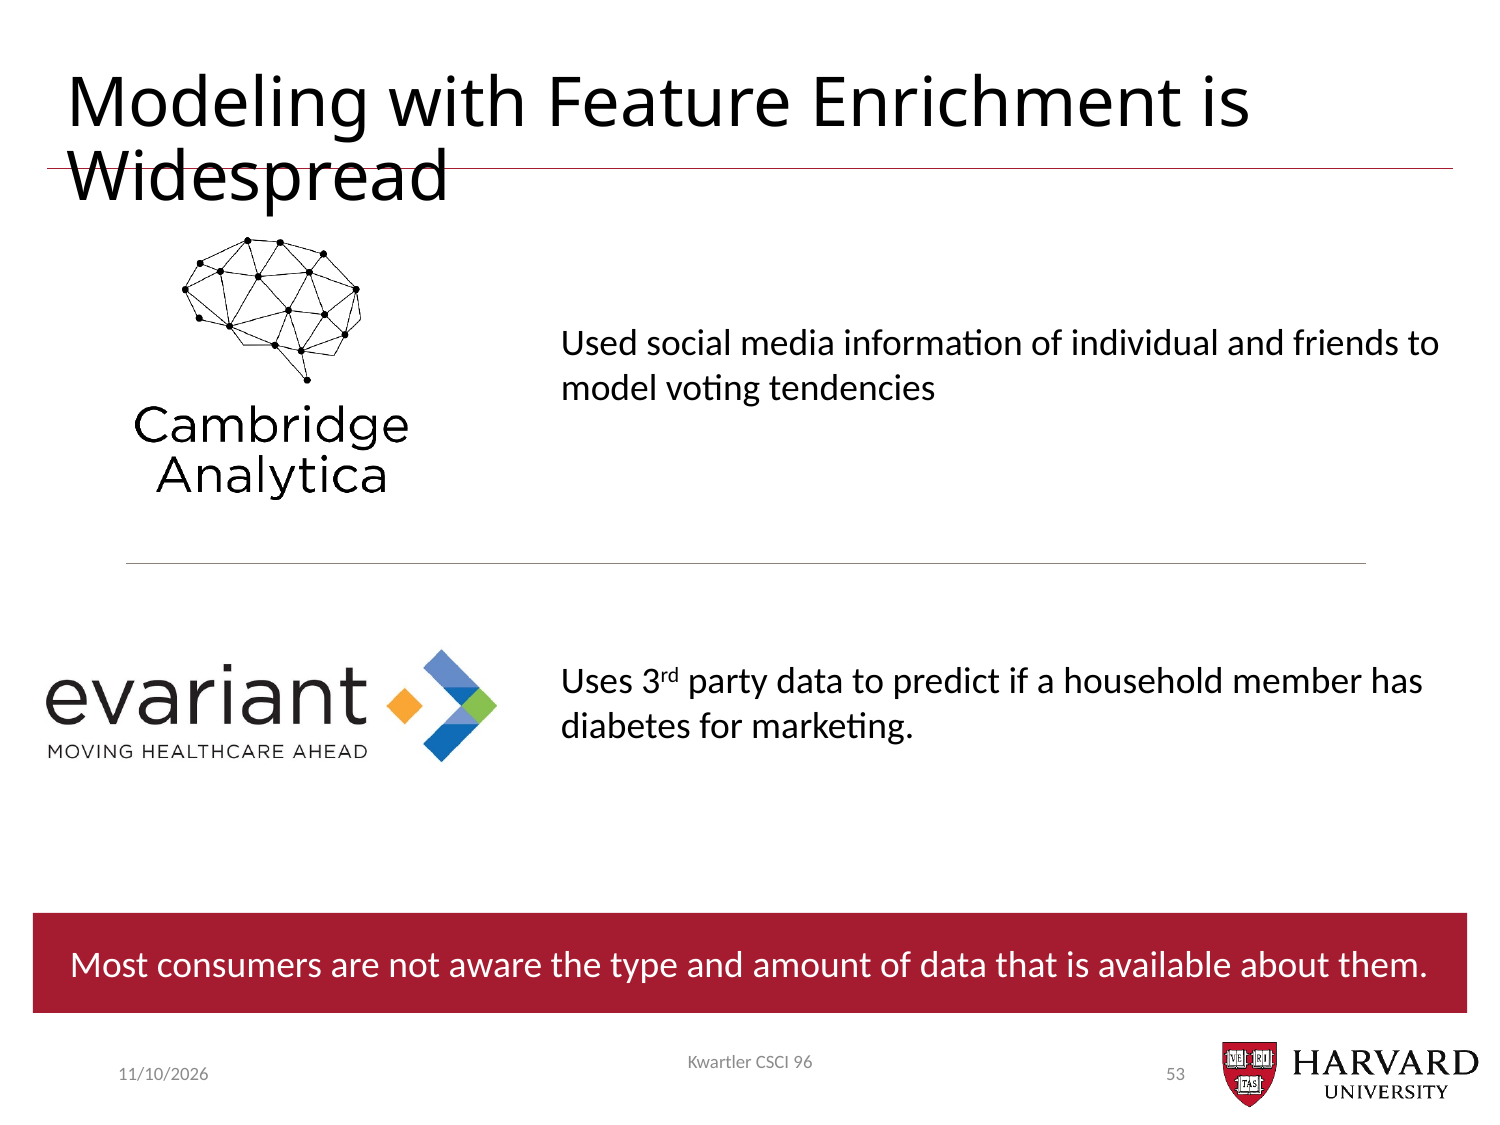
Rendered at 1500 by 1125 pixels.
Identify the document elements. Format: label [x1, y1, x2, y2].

slide_number [103, 1042, 441, 1103]
text_box [546, 310, 1478, 416]
slide_number [1059, 1042, 1200, 1103]
picture [46, 634, 497, 764]
text_box [32, 912, 1468, 1014]
picture [1200, 1024, 1500, 1125]
text_box [546, 648, 1478, 754]
picture [135, 237, 408, 500]
text_box [496, 1042, 1004, 1103]
title [51, 59, 1449, 157]
